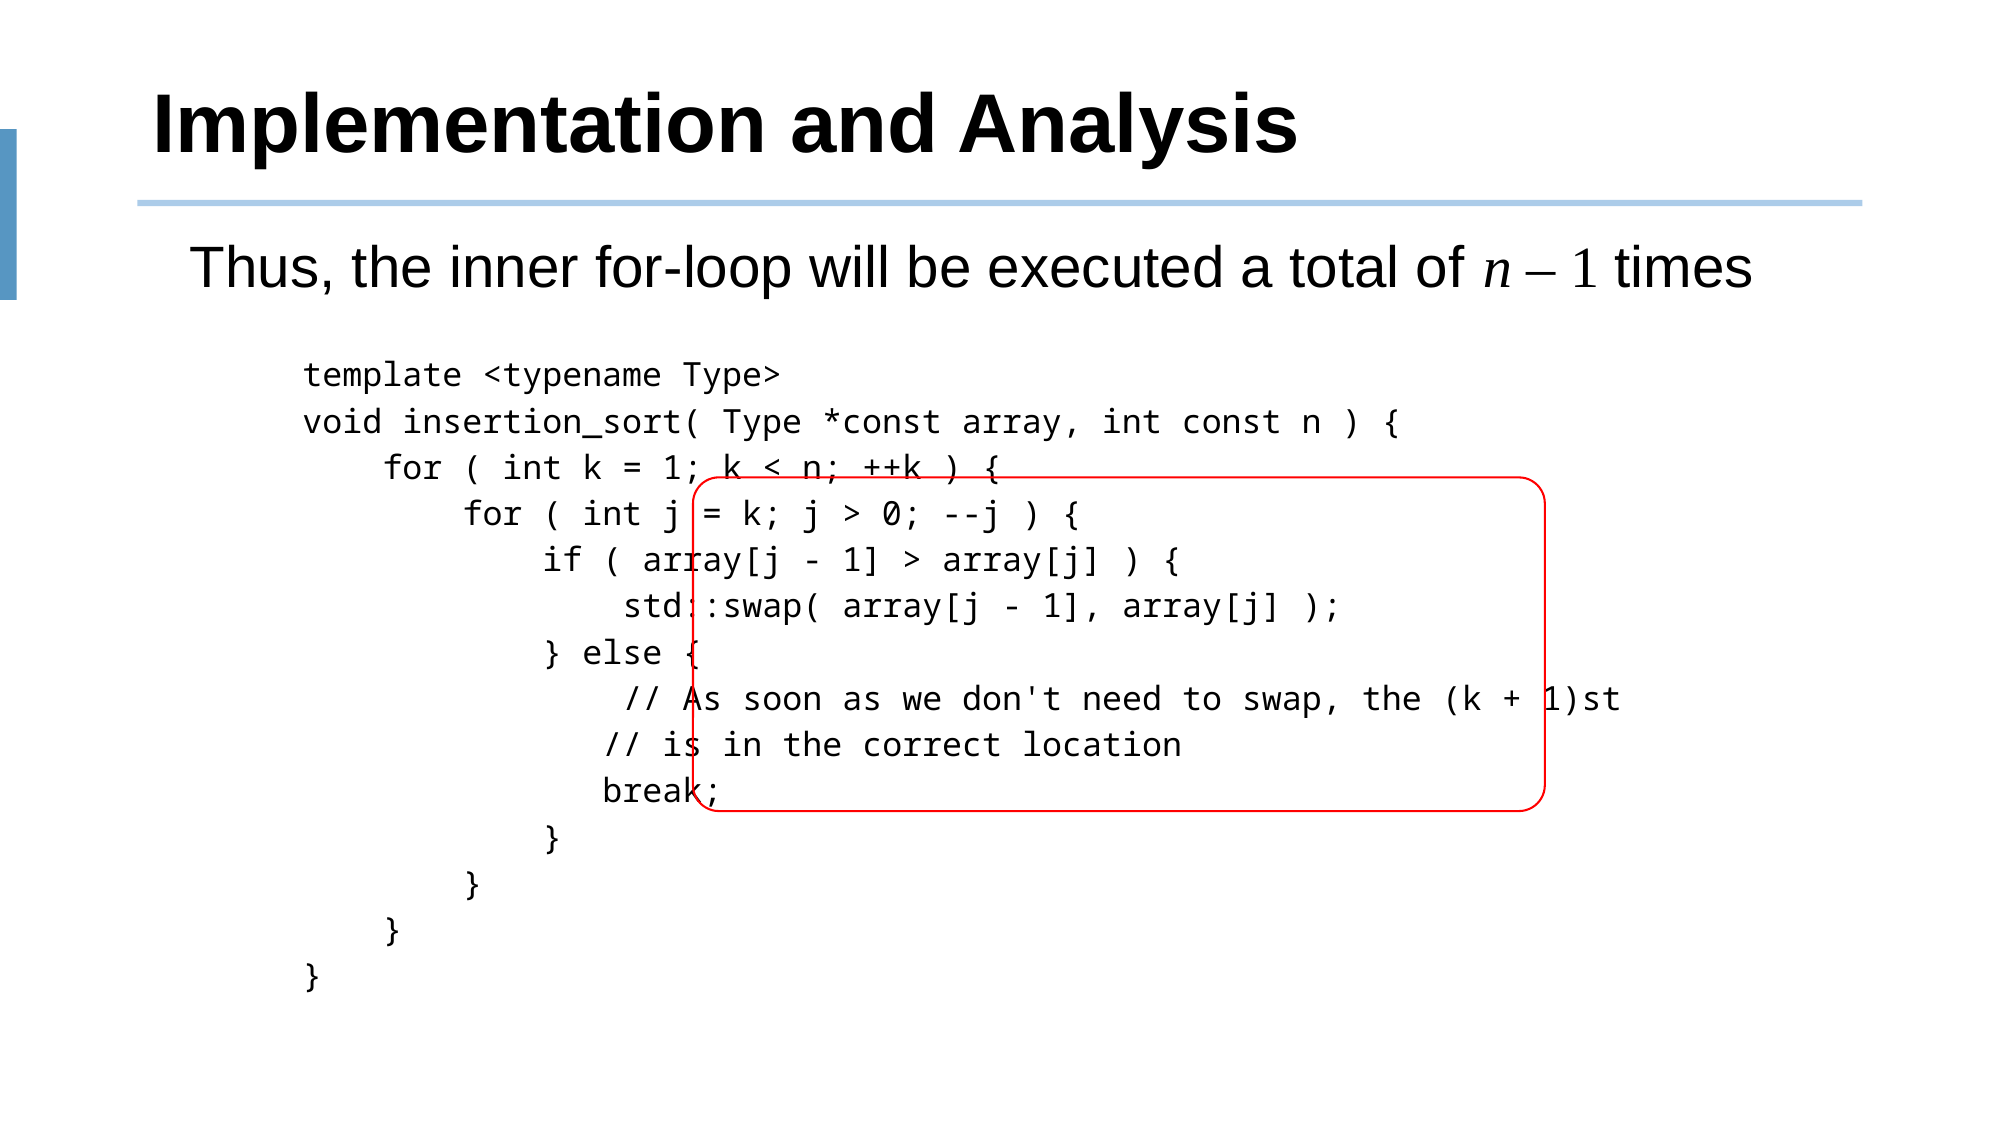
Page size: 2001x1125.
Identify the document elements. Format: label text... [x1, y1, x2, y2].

text_box [691, 476, 1546, 813]
title Implementation and Analysis [137, 42, 1863, 208]
list Thus, the inner for-loop will be executed a total of n – 1 times template <typename Type> void insertion_sort( Type *const array, int const n ) { for ( int k = 1; k < n; ++k ) { for ( int j = k; j > 0; --j ) { if ( array[j - 1] > array[j] ) { std::swap( array[j - 1], array[j] ); } else { // As soon as we don't need to swap, the (k + 1)st // is in the correct location break; } } } } [137, 229, 1863, 1014]
